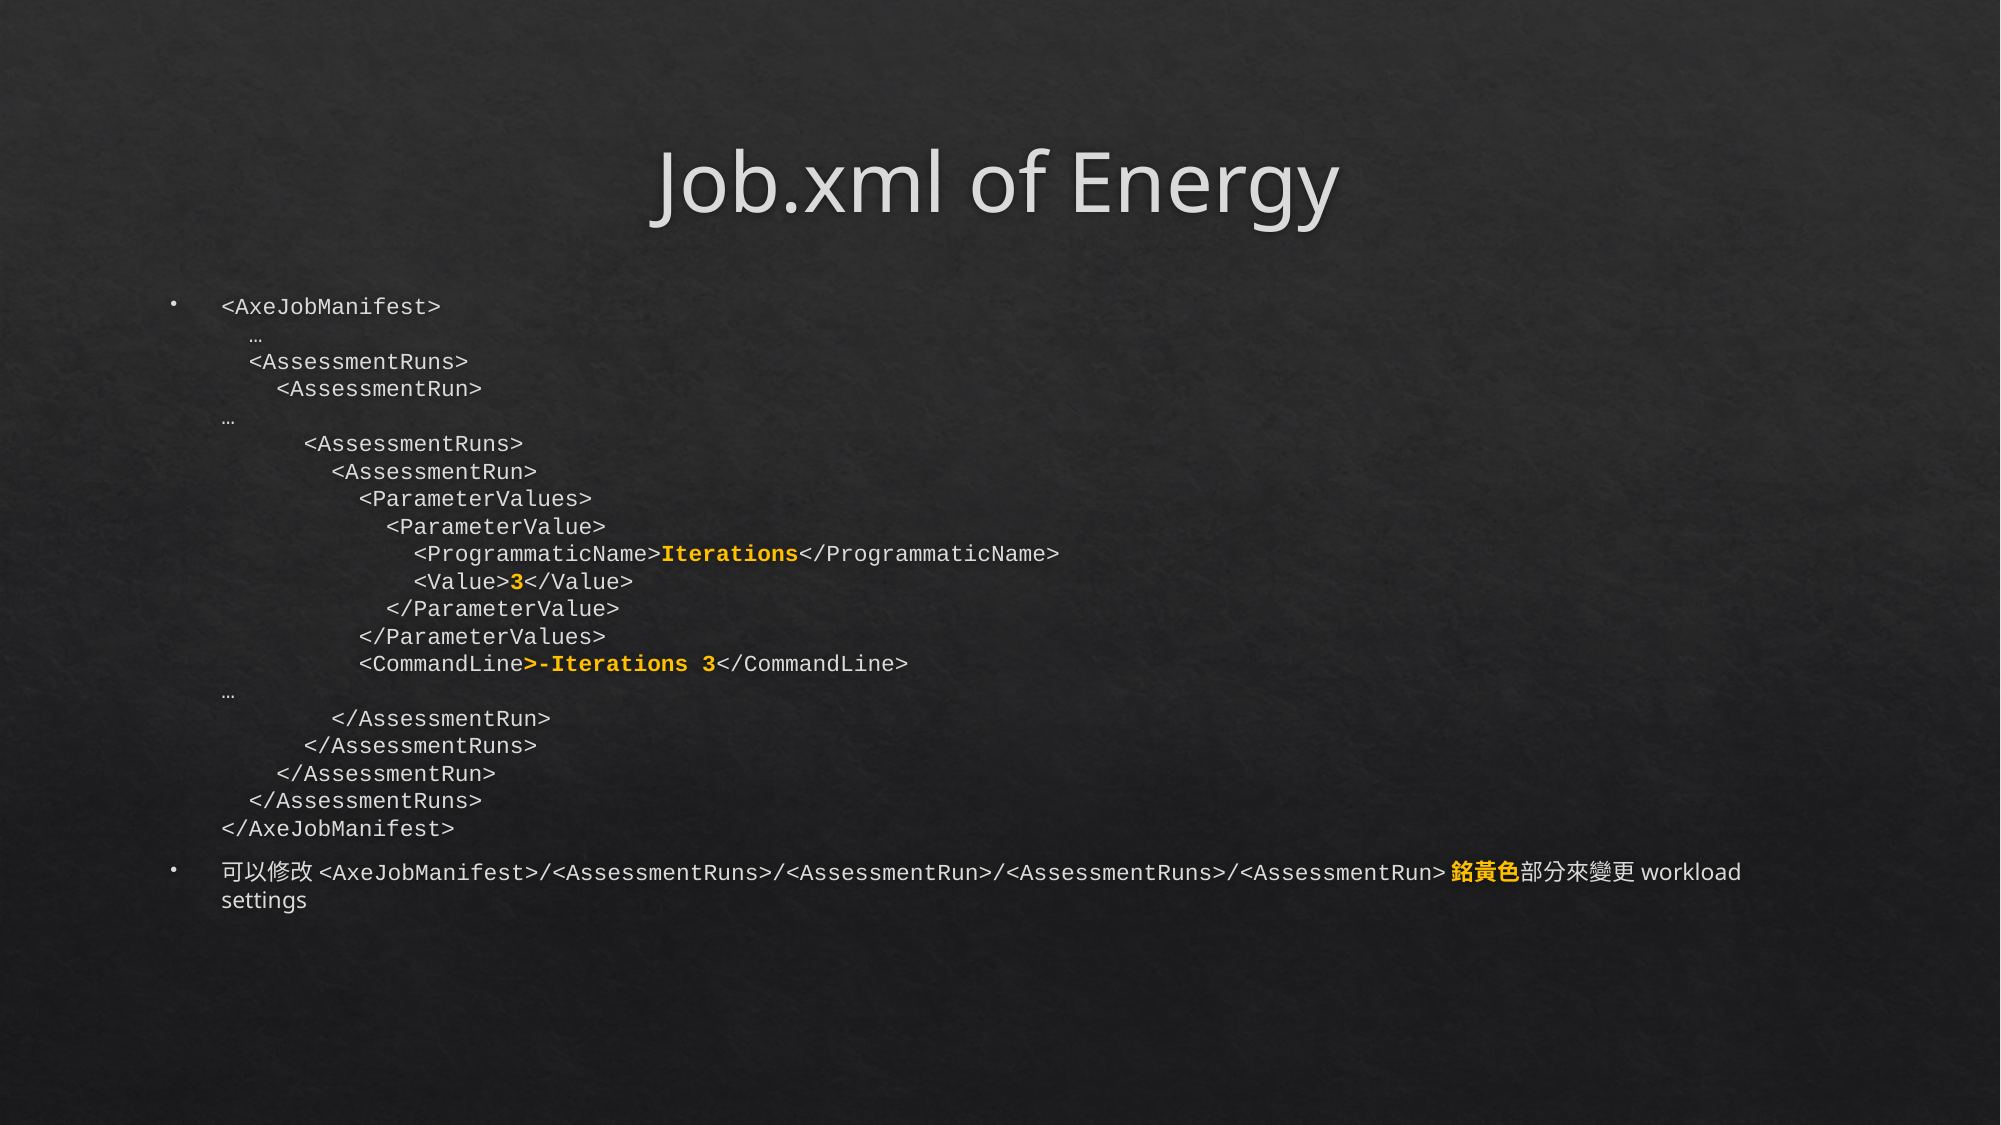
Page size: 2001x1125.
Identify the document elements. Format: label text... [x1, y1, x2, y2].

title Job.xml of Energy [149, 99, 1849, 260]
list <AxeJobManifest> … <AssessmentRuns> <AssessmentRun> … <AssessmentRuns> <AssessmentRun> <ParameterValues> <ParameterValue> <ProgrammaticName>Iterations</ProgrammaticName> <Value>3</Value> </ParameterValue> </ParameterValues> <CommandLine>-Iterations 3</CommandLine> … </AssessmentRun> </AssessmentRuns> </AssessmentRun> </AssessmentRuns> </AxeJobManifest> 可以修改<AxeJobManifest>/<AssessmentRuns>/<AssessmentRun>/<AssessmentRuns>/<AssessmentRun>銘黃色部分來變更workload settings [149, 284, 1849, 950]
